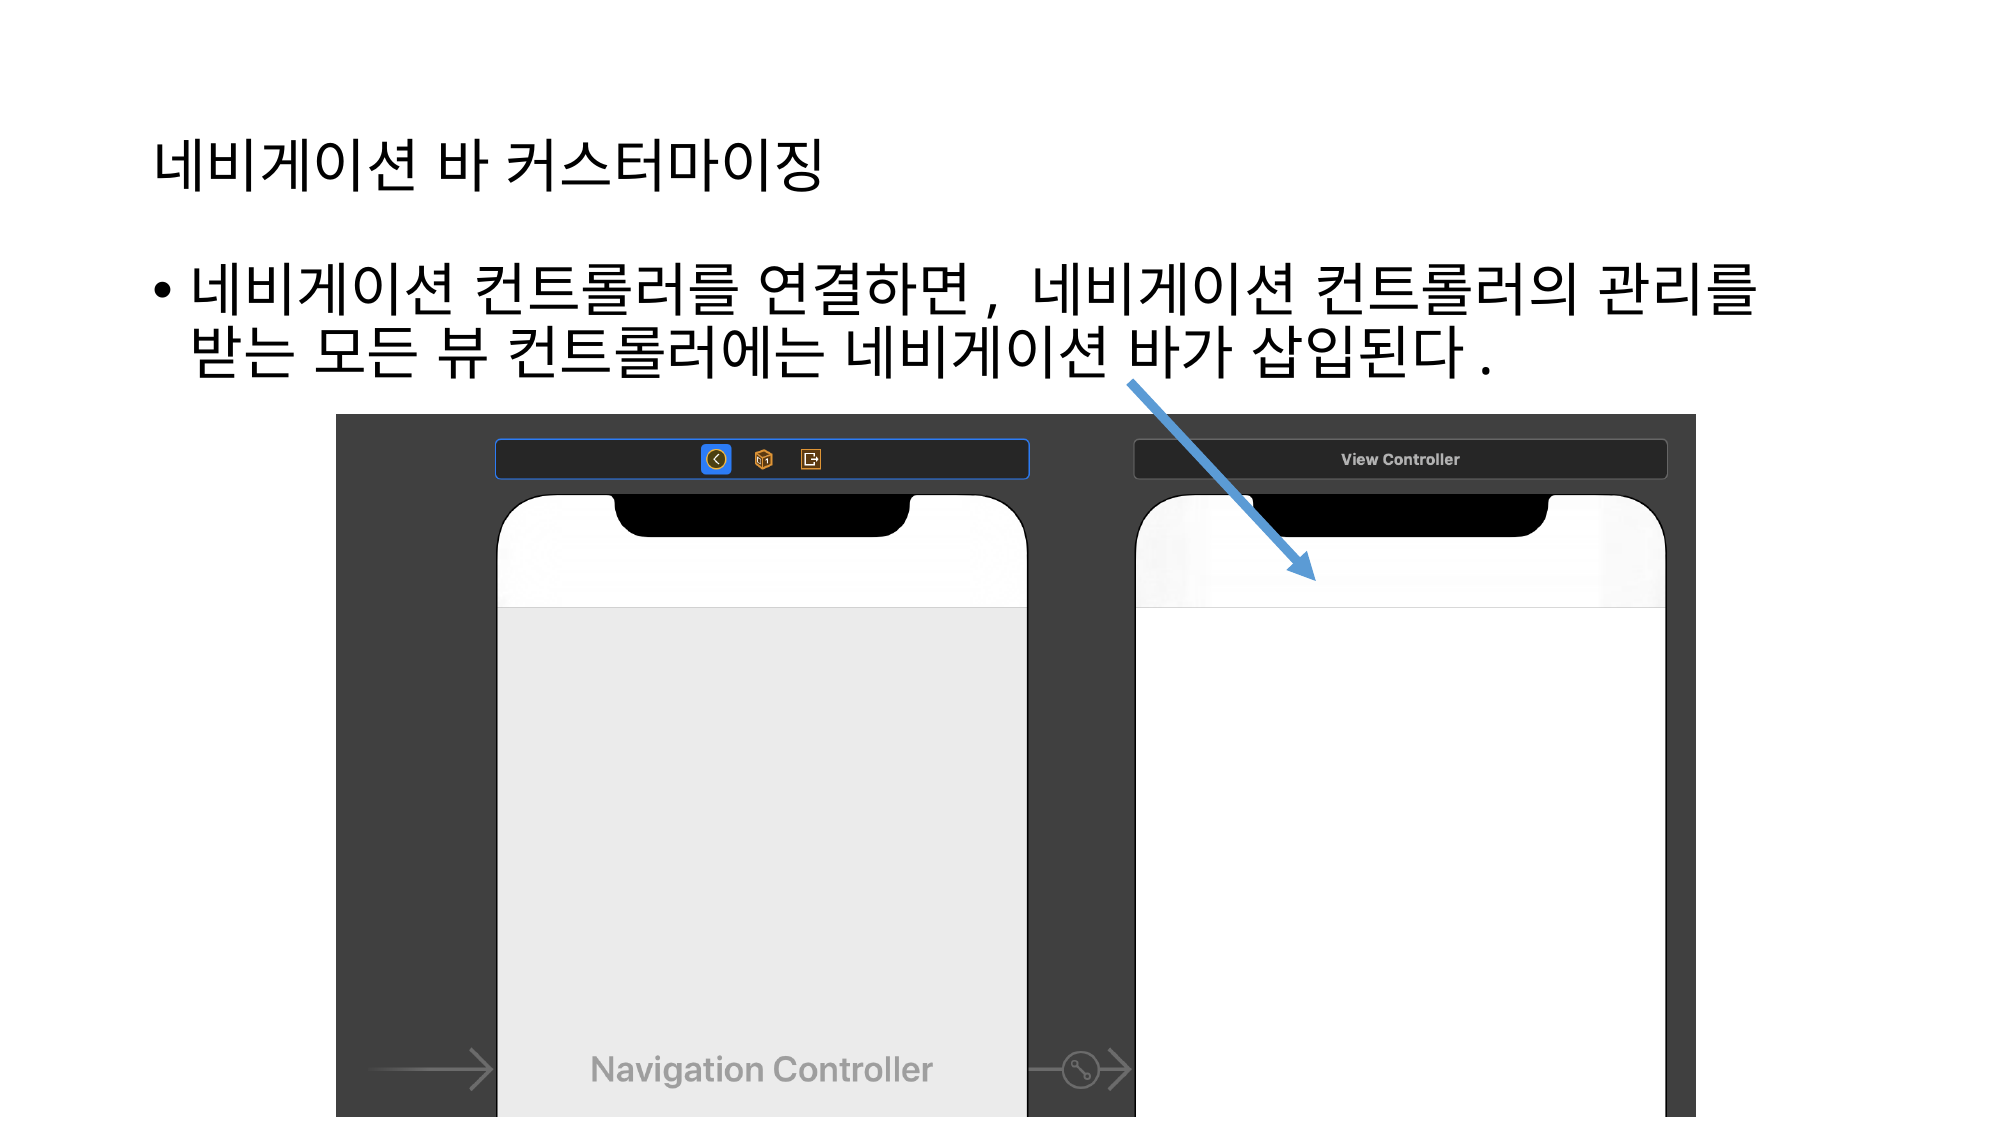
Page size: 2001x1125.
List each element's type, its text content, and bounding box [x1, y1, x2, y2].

title 네비게이션 바 커스터마이징 [137, 59, 1863, 253]
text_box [1129, 381, 1316, 581]
list 네비게이션 컨트롤러를 연결하면, 네비게이션 컨트롤러의 관리를 받는 모든 뷰 컨트롤러에는 네비게이션 바가 삽입된다. [137, 253, 1863, 968]
picture [336, 414, 1696, 1117]
